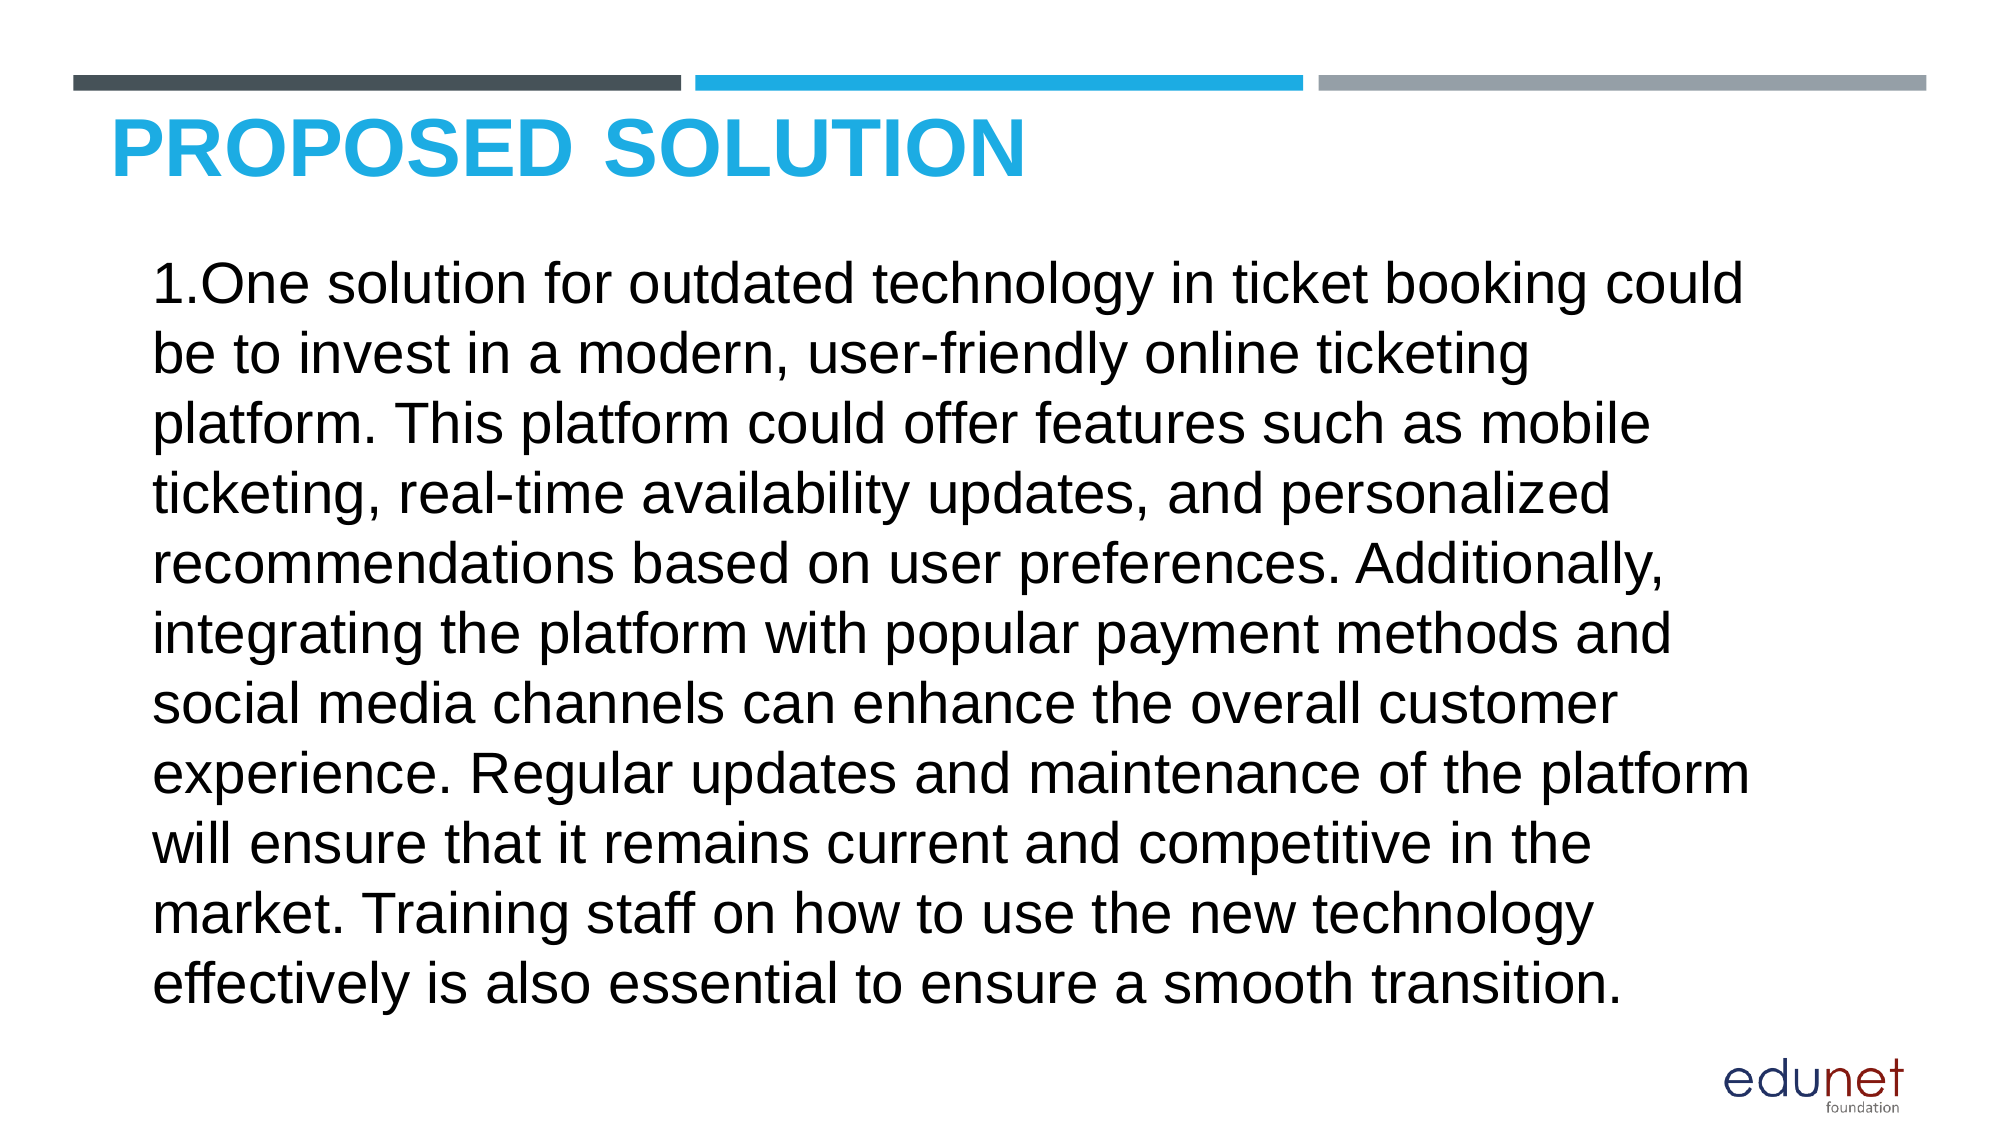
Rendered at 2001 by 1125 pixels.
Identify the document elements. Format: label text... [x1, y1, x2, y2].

title PROPOSED SOLUTION [108, 91, 1034, 282]
text_box 1.One solution for outdated technology in ticket booking could be to invest in a modern, user-friendly online ticketing platform. This platform could offer features such as mobile ticketing, real-time availability updates, and personalized recommendations based on user preferences. Additionally, integrating the platform with popular payment methods and social media channels can enhance the overall customer experience. Regular updates and maintenance of the platform will ensure that it remains current and competitive in the market. Training staff on how to use the new technology effectively is also essential to ensure a smooth transition. [137, 237, 1788, 1023]
picture [1724, 1057, 1904, 1113]
